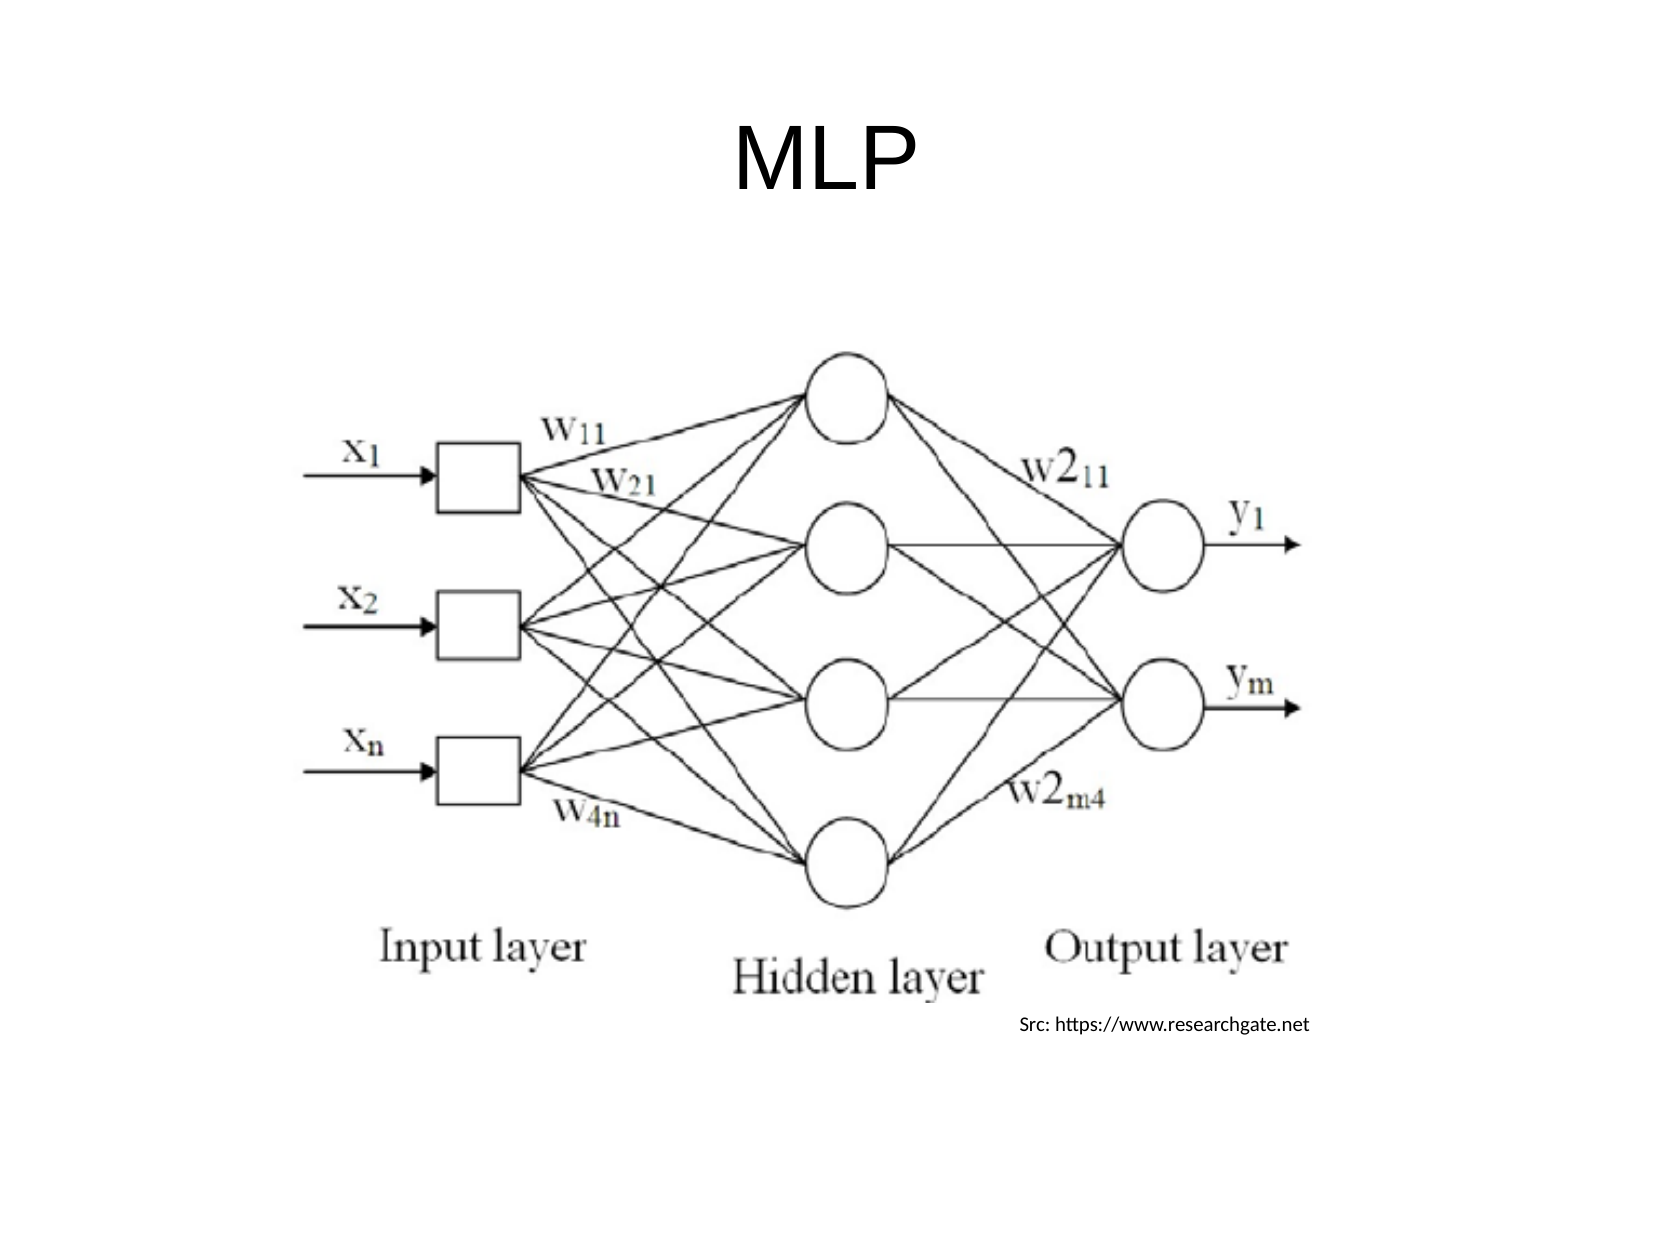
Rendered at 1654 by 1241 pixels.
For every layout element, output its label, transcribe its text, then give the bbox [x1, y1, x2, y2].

text_box Src: https://www.researchgate.net [1004, 1004, 1326, 1043]
picture [282, 337, 1337, 1004]
title MLP [82, 49, 1571, 257]
